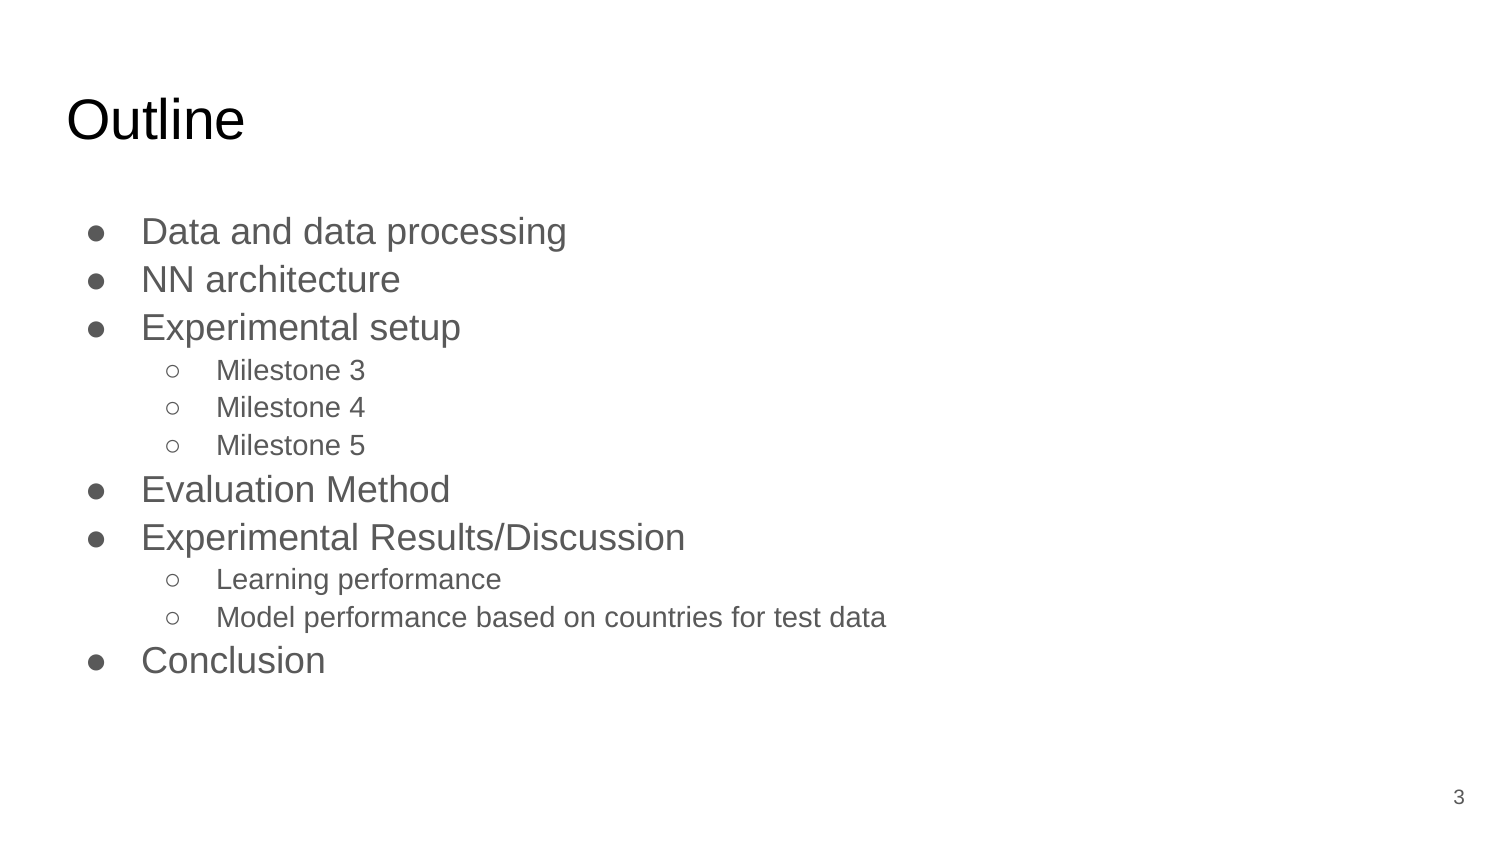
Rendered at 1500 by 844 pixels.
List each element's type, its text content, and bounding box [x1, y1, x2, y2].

slide_number ‹#› [1389, 764, 1480, 830]
list Data and data processing NN architecture Experimental setup Milestone 3 Milestone 4 Milestone 5 Evaluation Method Experimental Results/Discussion Learning performance Model performance based on countries for test data Conclusion [51, 189, 1449, 750]
title Outline [51, 72, 1449, 167]
